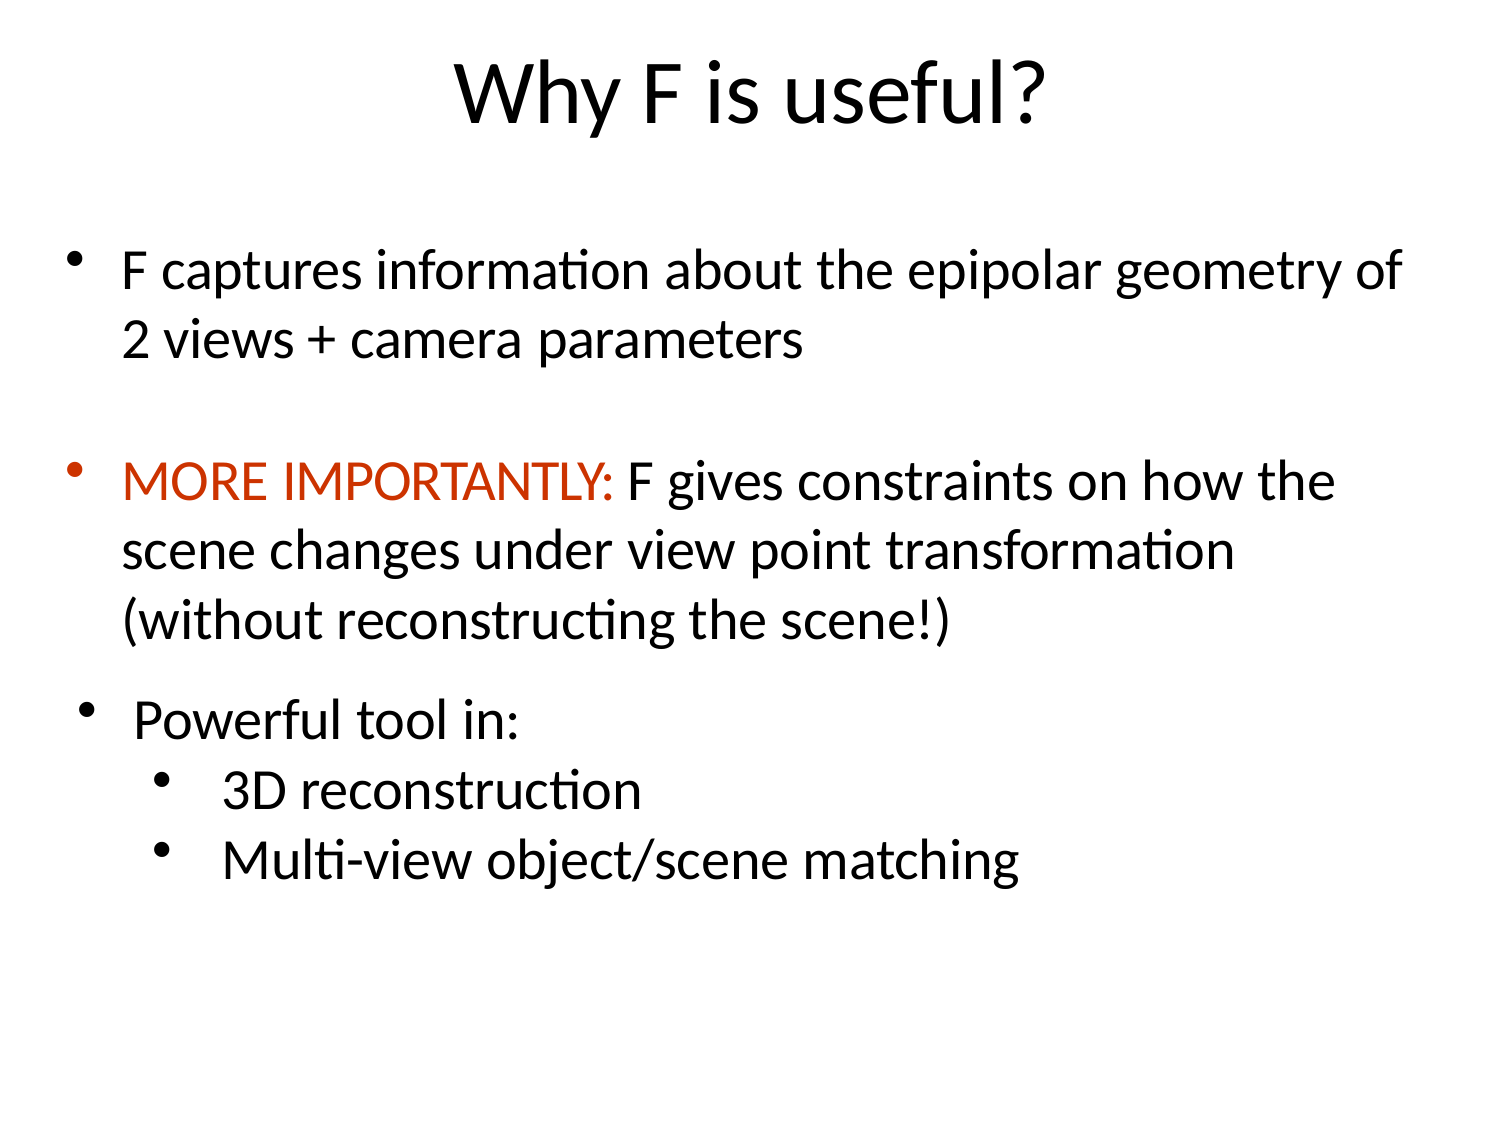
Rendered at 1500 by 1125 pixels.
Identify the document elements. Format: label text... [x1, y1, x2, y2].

text_box F captures information about the epipolar geometry of 2 views + camera parameters MORE IMPORTANTLY: F gives constraints on how the scene changes under view point transformation (without reconstructing the scene!) Powerful tool in: 3D reconstruction Multi-view object/scene matching [62, 226, 1419, 892]
title Why F is useful? [451, 30, 1056, 221]
